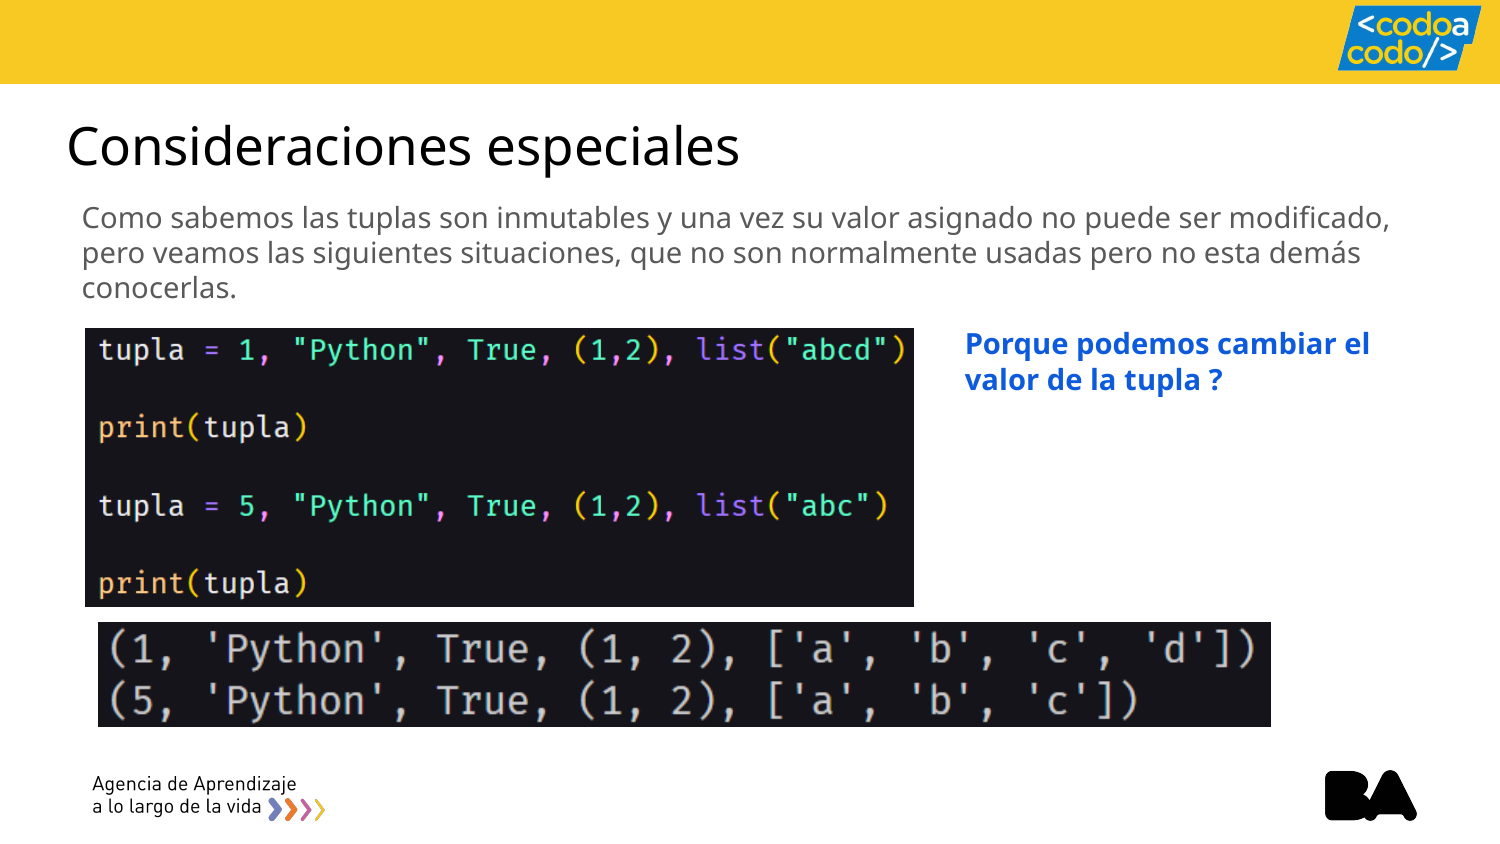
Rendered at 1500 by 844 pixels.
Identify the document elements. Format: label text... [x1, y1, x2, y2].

text_box Porque podemos cambiar el valor de la tupla ? [950, 318, 1467, 404]
text_box Como sabemos las tuplas son inmutables y una vez su valor asignado no puede ser modificado, pero veamos las siguientes situaciones, que no son normalmente usadas pero no esta demás conocerlas. [66, 191, 1446, 312]
picture [1325, 770, 1417, 821]
title Consideraciones especiales [51, 98, 1446, 192]
picture [85, 328, 915, 607]
picture [70, 756, 344, 835]
picture [97, 621, 1271, 728]
picture [1337, 5, 1482, 71]
